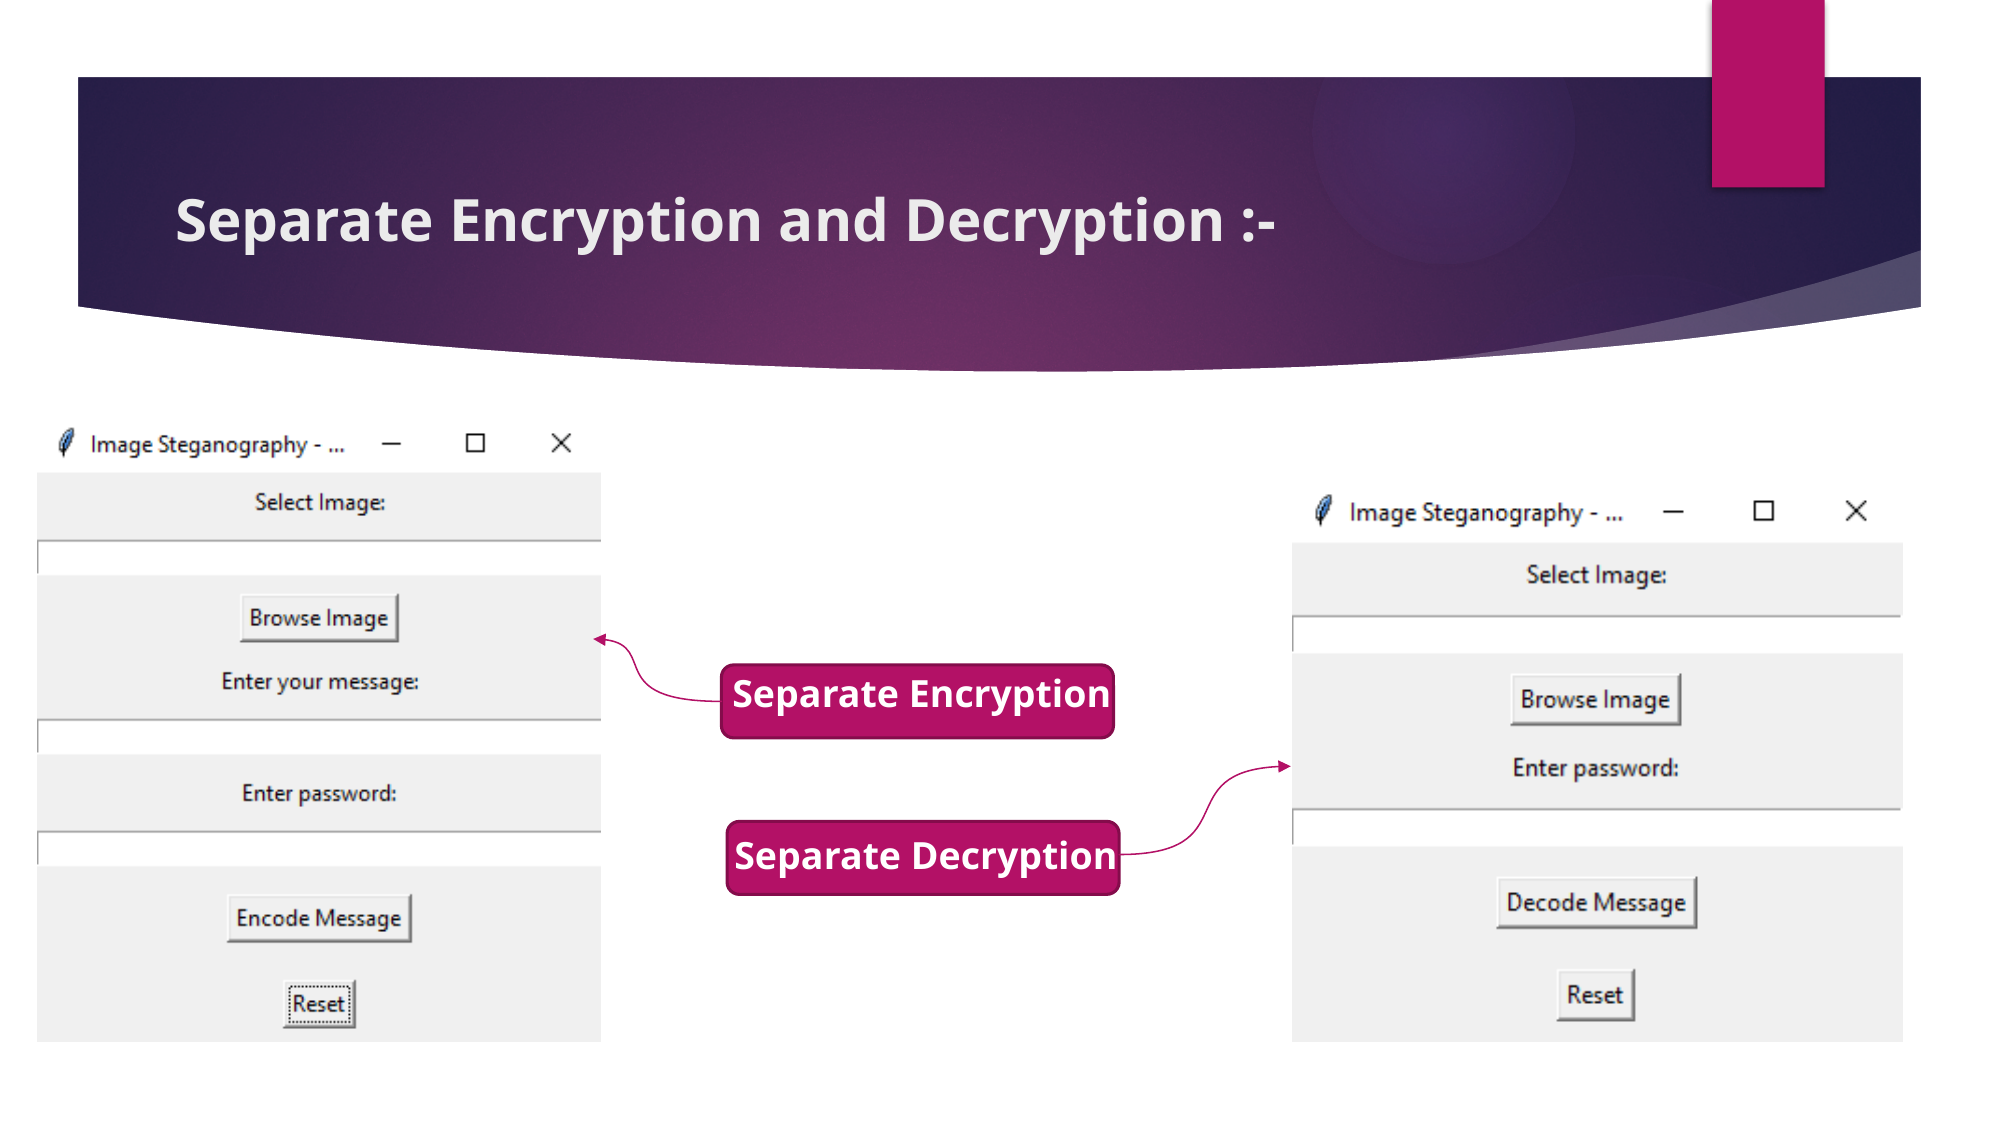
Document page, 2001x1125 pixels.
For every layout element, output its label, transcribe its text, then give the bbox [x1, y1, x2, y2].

picture [37, 419, 601, 1042]
title Separate Encryption and Decryption :- [160, 159, 1598, 276]
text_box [721, 662, 1133, 739]
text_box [721, 821, 1141, 895]
picture [1291, 482, 1904, 1042]
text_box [592, 638, 722, 702]
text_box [1118, 765, 1292, 855]
